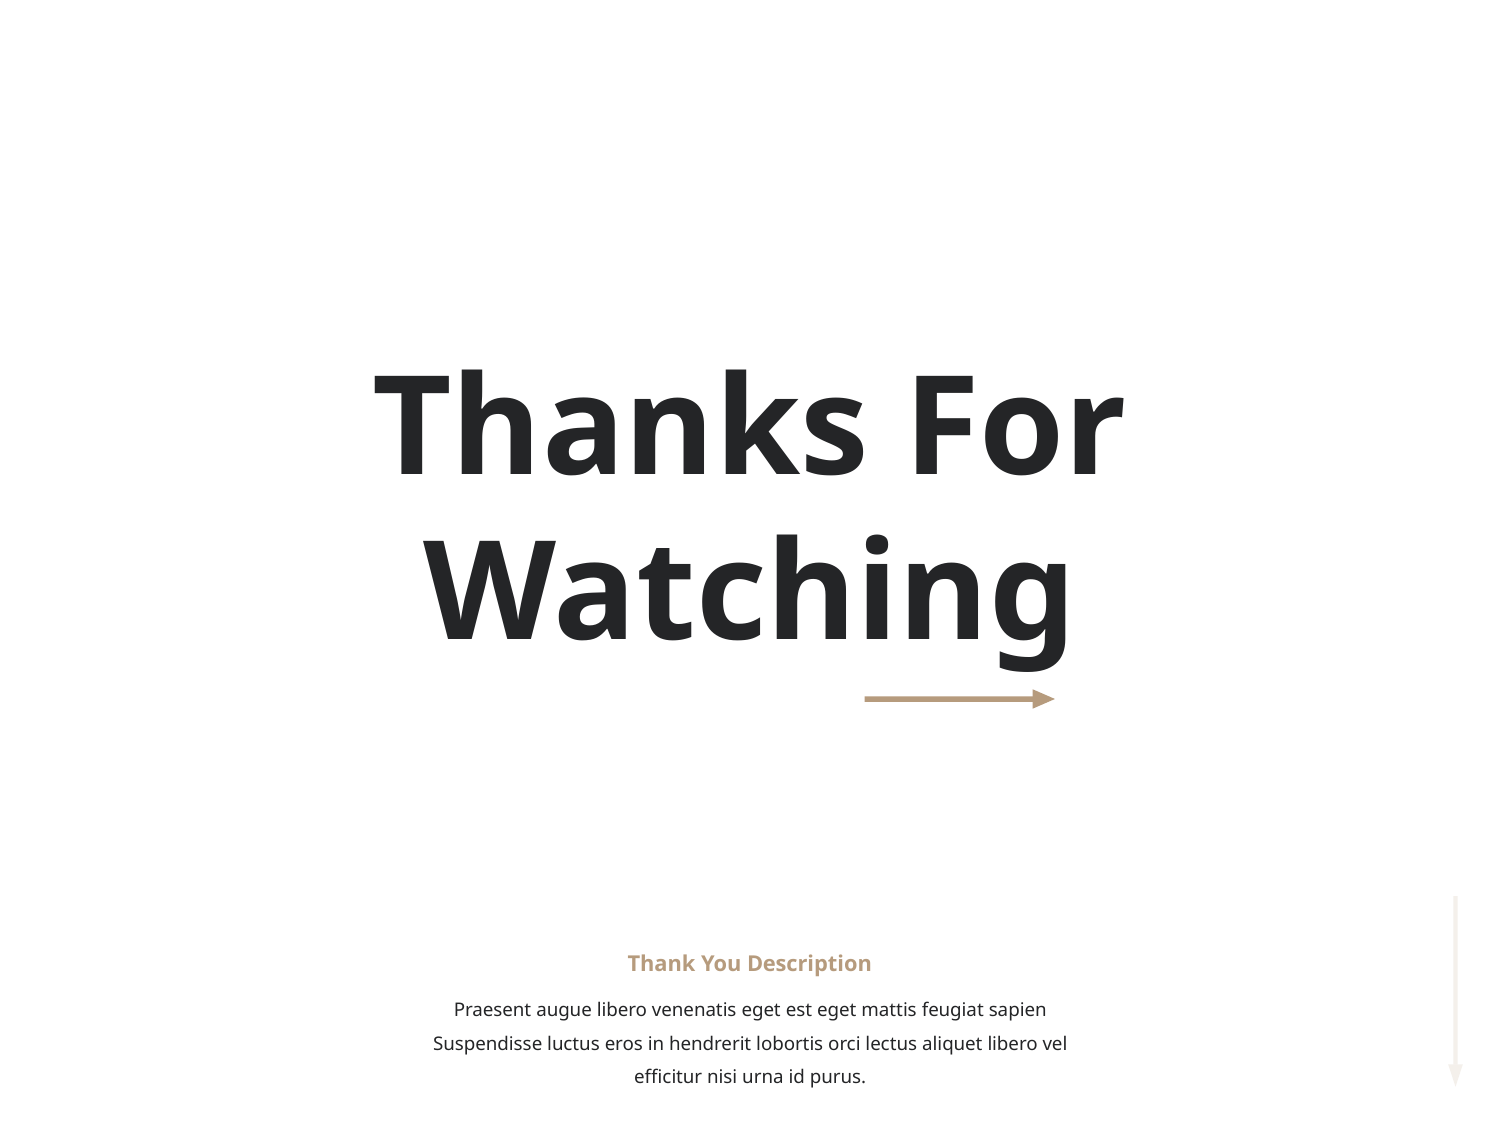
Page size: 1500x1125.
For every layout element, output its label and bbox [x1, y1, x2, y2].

picture [0, 0, 1500, 1125]
text_box [864, 689, 1055, 709]
